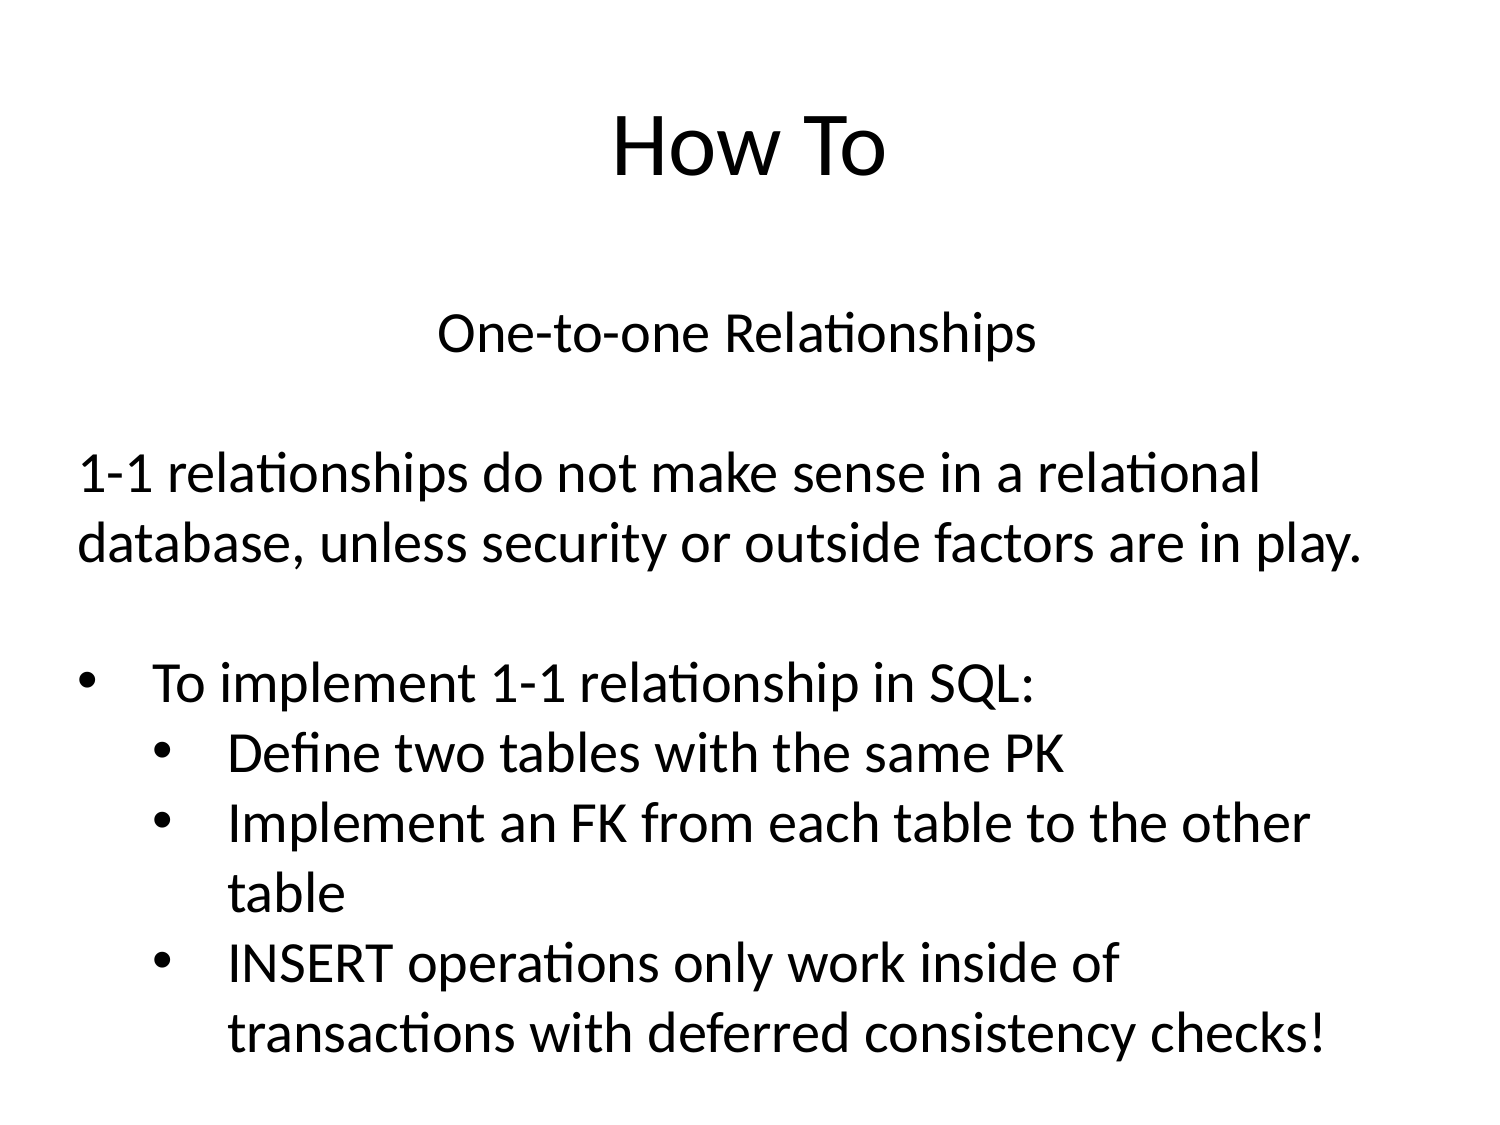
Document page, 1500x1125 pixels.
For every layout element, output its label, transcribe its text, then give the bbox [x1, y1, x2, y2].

title How To [75, 45, 1425, 233]
text_box One-to-one Relationships 1-1 relationships do not make sense in a relational database, unless security or outside factors are in play. To implement 1-1 relationship in SQL: Define two tables with the same PK Implement an FK from each table to the other table INSERT operations only work inside of transactions with deferred consistency checks! [62, 287, 1413, 1072]
